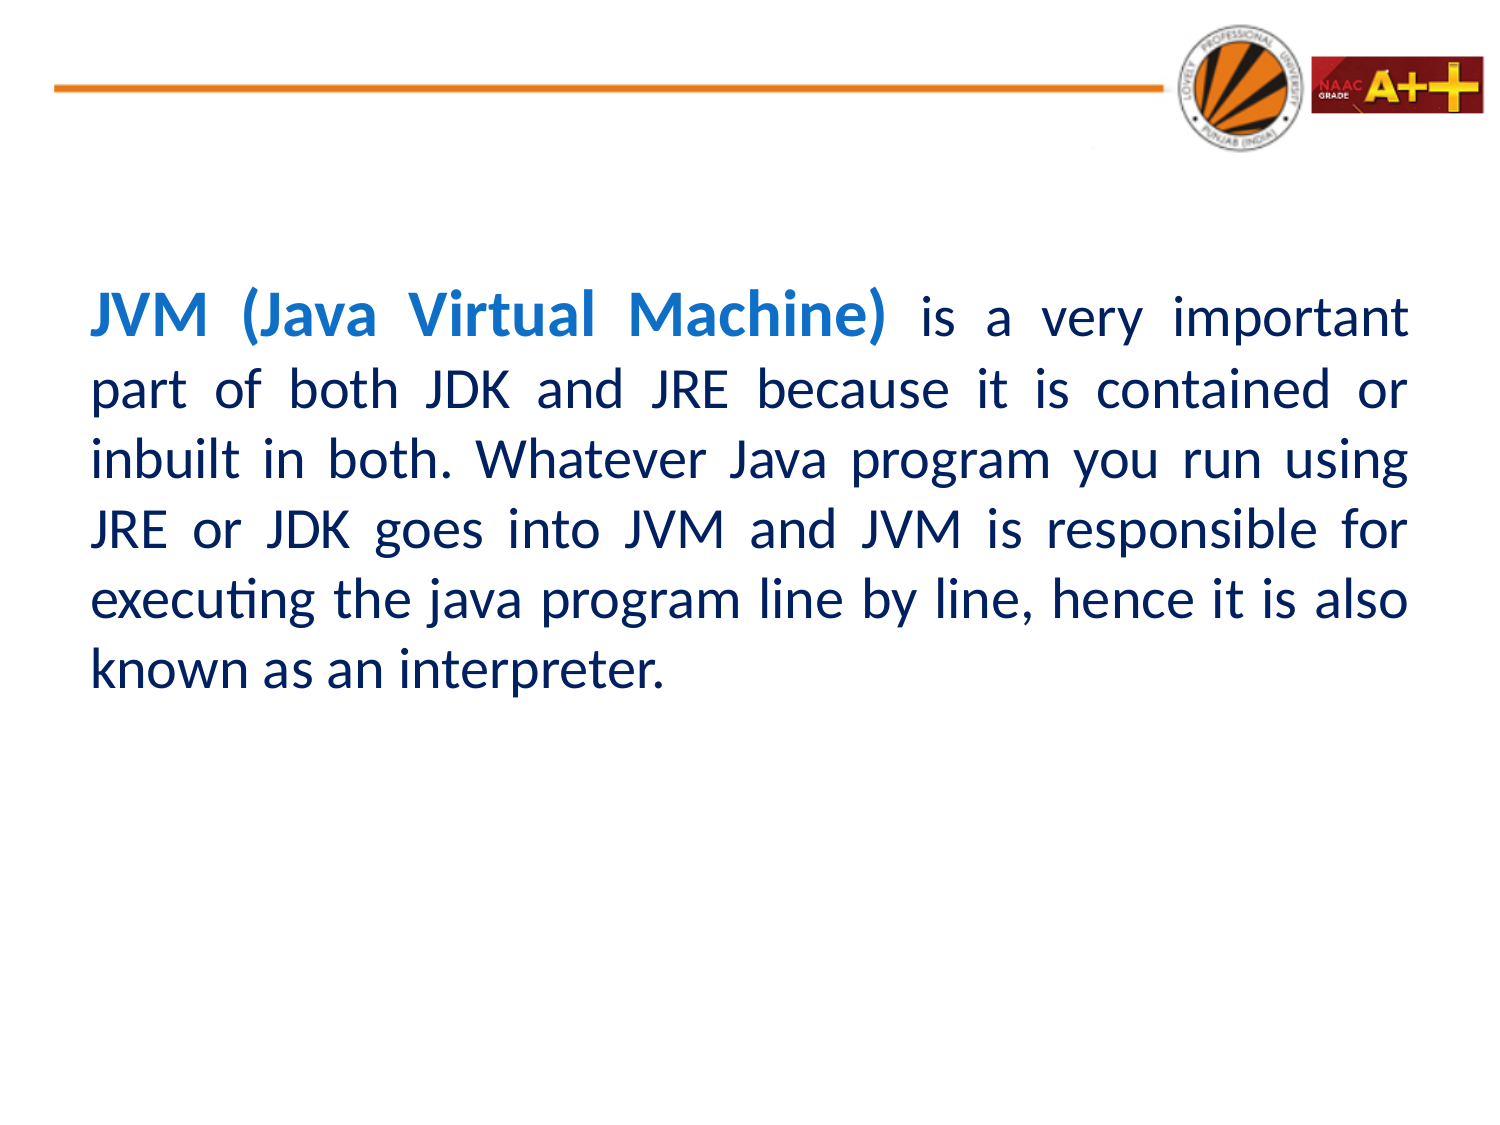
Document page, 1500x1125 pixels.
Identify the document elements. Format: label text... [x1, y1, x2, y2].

picture [23, 16, 1500, 163]
list JVM (Java Virtual Machine) is a very important part of both JDK and JRE because it is contained or inbuilt in both. Whatever Java program you run using JRE or JDK goes into JVM and JVM is responsible for executing the java program line by line, hence it is also known as an interpreter. [75, 262, 1425, 1005]
